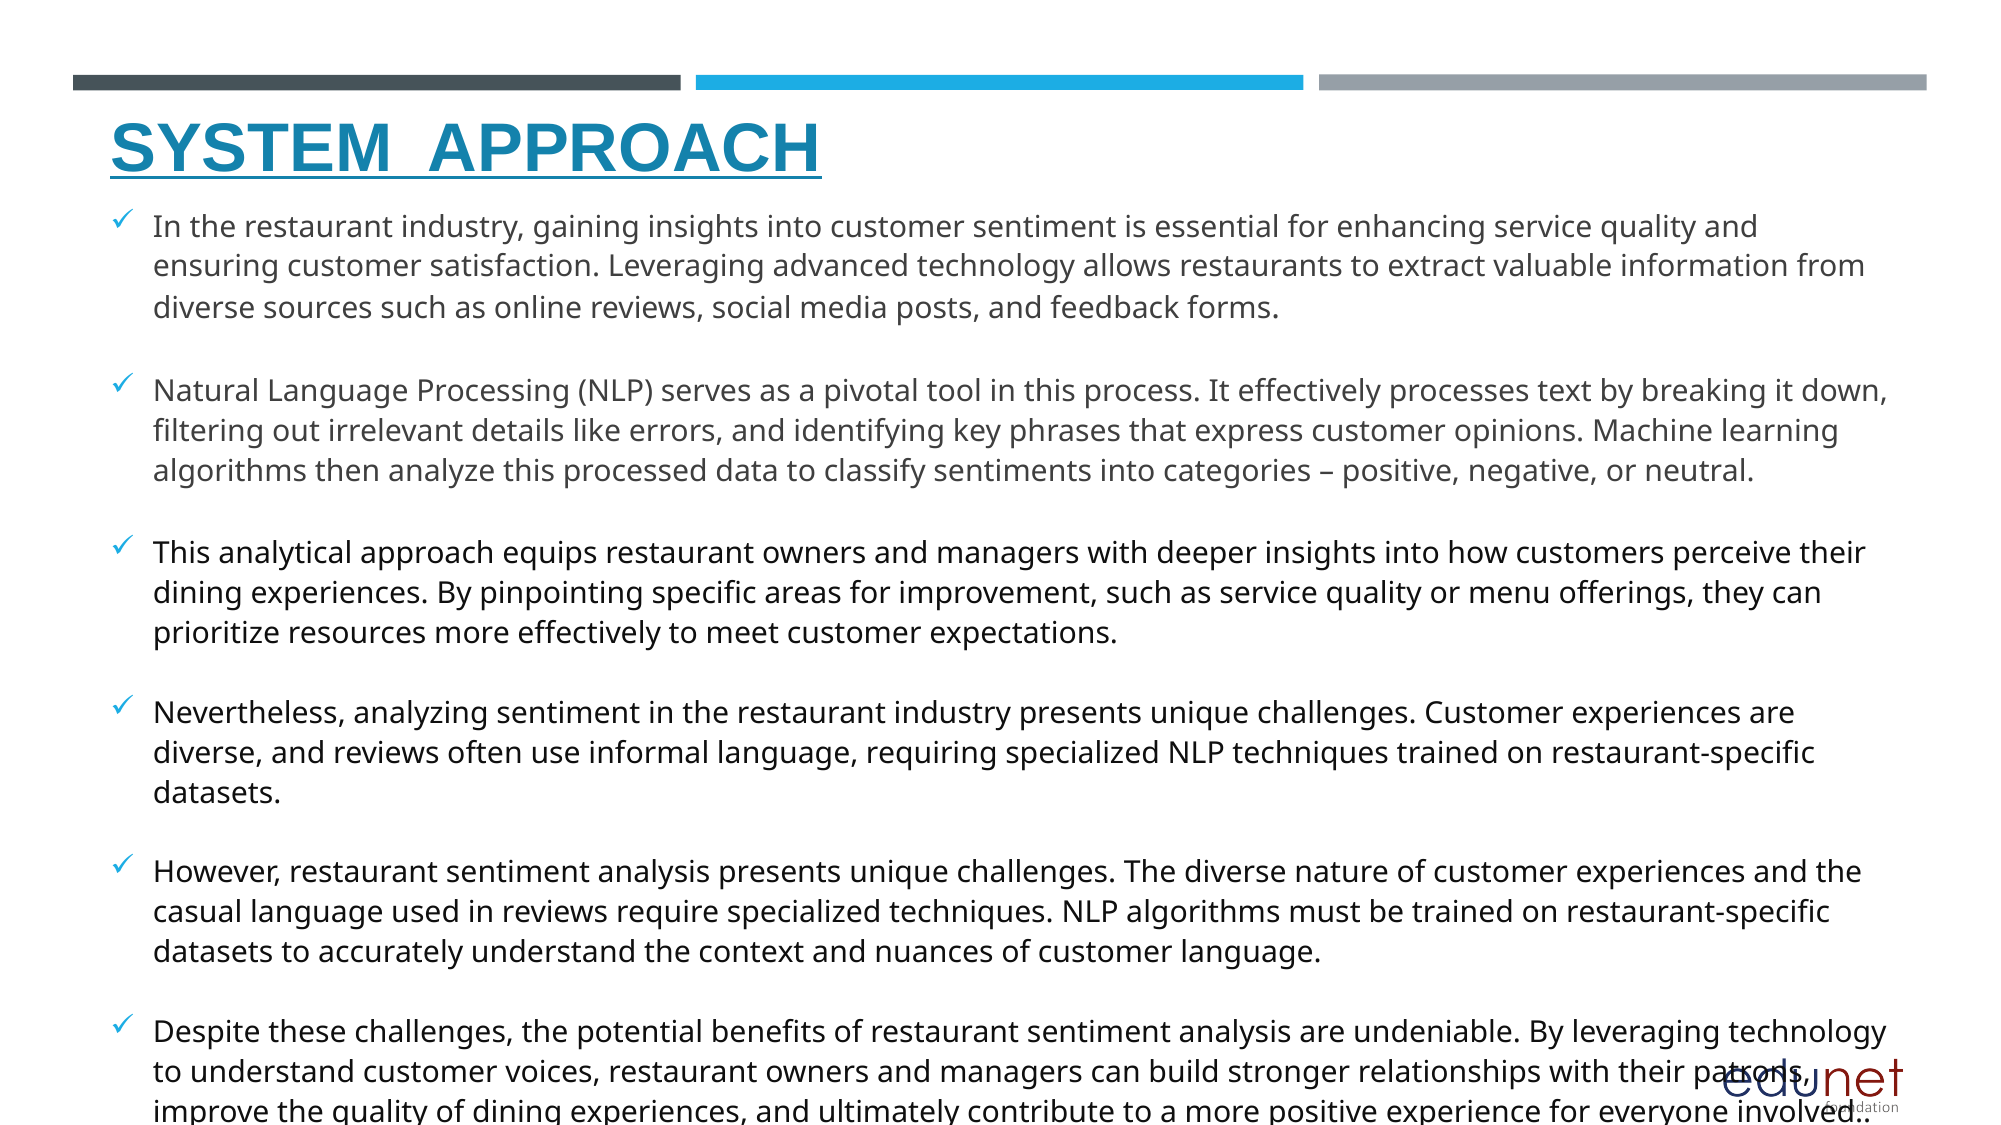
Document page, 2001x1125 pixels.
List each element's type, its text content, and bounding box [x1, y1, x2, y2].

list In the restaurant industry, gaining insights into customer sentiment is essential for enhancing service quality and ensuring customer satisfaction. Leveraging advanced technology allows restaurants to extract valuable information from diverse sources such as online reviews, social media posts, and feedback forms. Natural Language Processing (NLP) serves as a pivotal tool in this process. It effectively processes text by breaking it down, filtering out irrelevant details like errors, and identifying key phrases that express customer opinions. Machine learning algorithms then analyze this processed data to classify sentiments into categories – positive, negative, or neutral. This analytical approach equips restaurant owners and managers with deeper insights into how customers perceive their dining experiences. By pinpointing specific areas for improvement, such as service quality or menu offerings, they can prioritize resources more effectively to meet customer expectations. Nevertheless, analyzing sentiment in the restaurant industry presents unique challenges. Customer experiences are diverse, and reviews often use informal language, requiring specialized NLP techniques trained on restaurant-specific datasets. However, restaurant sentiment analysis presents unique challenges. The diverse nature of customer experiences and the casual language used in reviews require specialized techniques. NLP algorithms must be trained on restaurant-specific datasets to accurately understand the context and nuances of customer language. Despite these challenges, the potential benefits of restaurant sentiment analysis are undeniable. By leveraging technology to understand customer voices, restaurant owners and managers can build stronger relationships with their patrons, improve the quality of dining experiences, and ultimately contribute to a more positive experience for everyone involved.. [95, 195, 1905, 1125]
title SYSTEM APPROACH [95, 106, 1905, 193]
